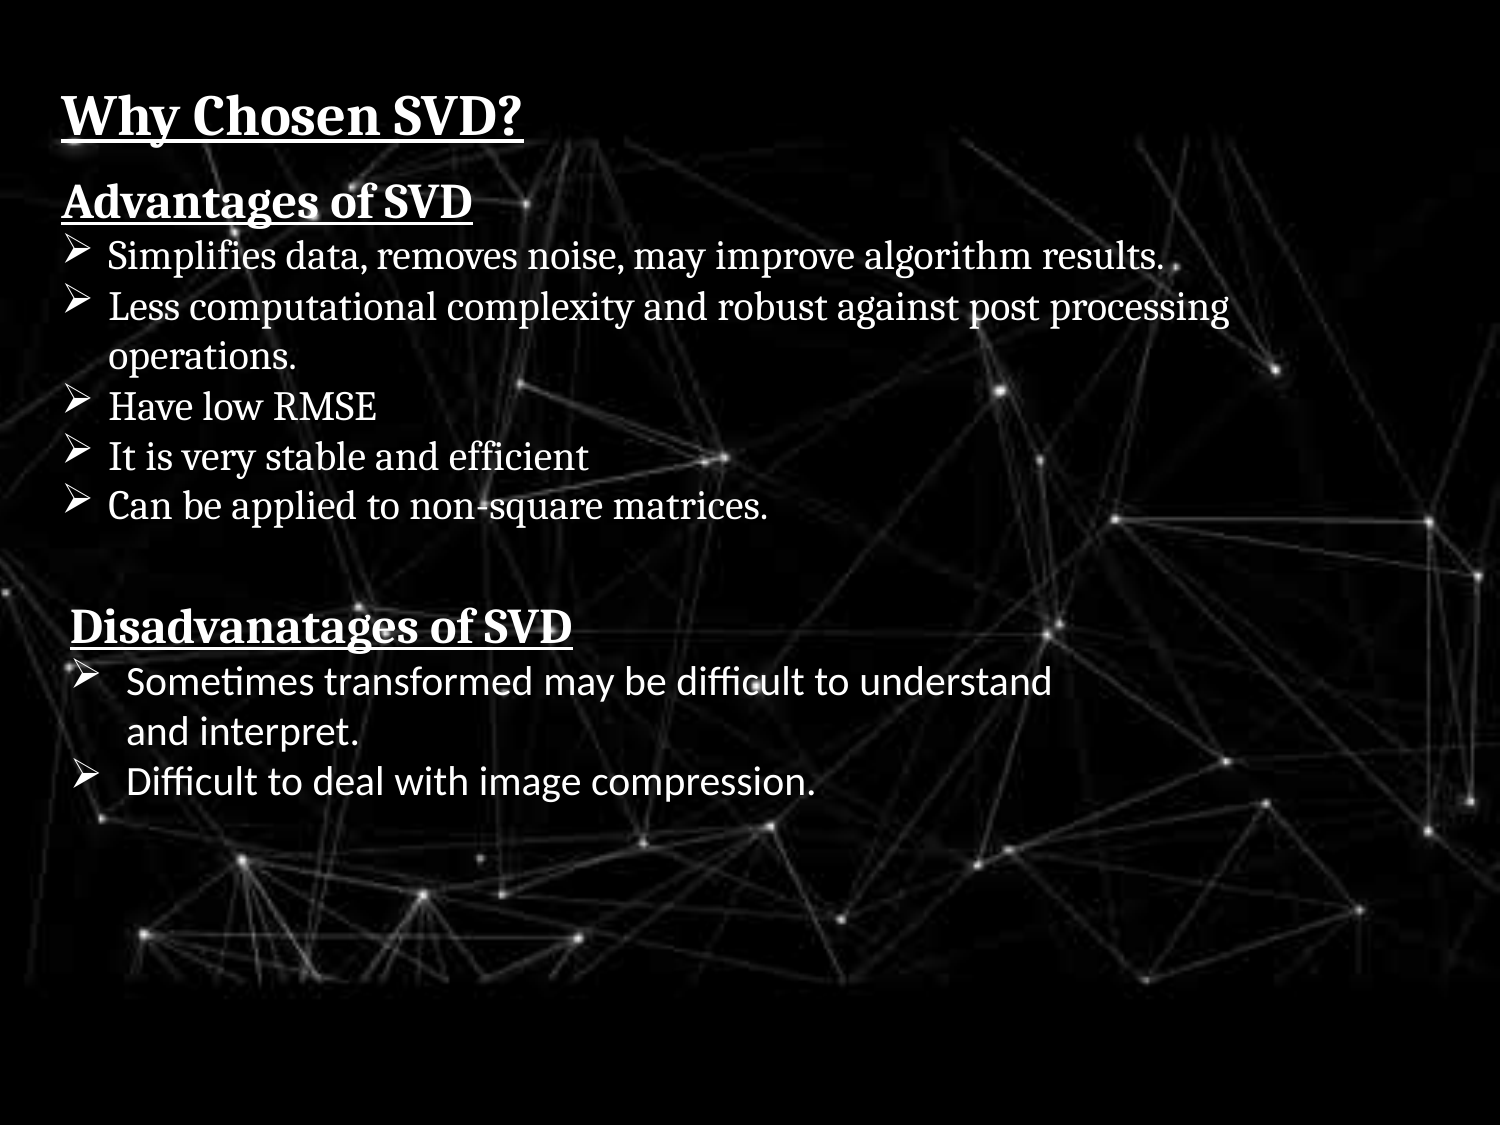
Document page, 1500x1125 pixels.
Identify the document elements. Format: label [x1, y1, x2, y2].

list [0, 0, 1500, 1125]
